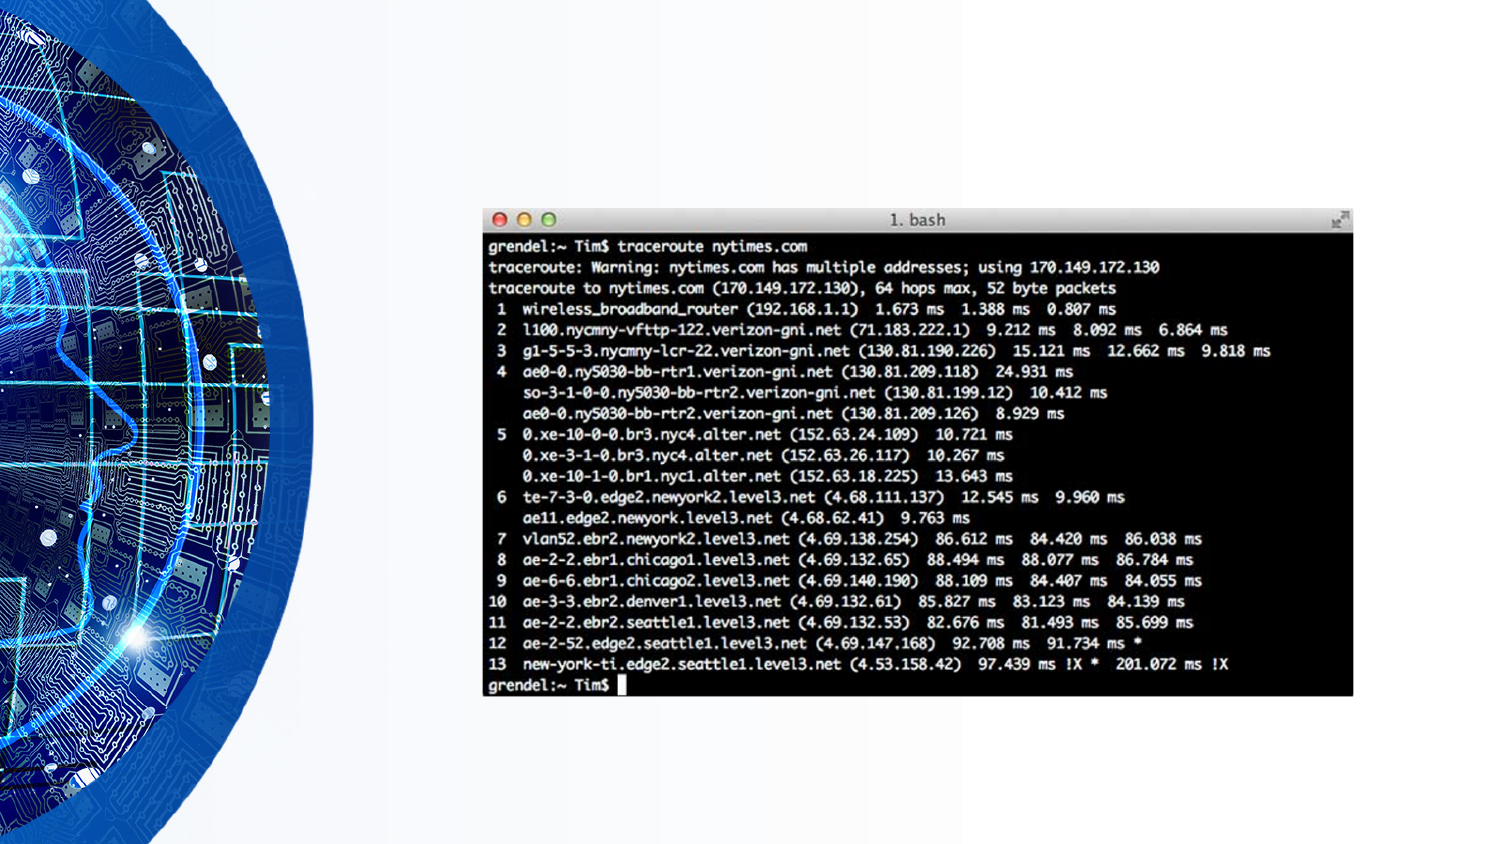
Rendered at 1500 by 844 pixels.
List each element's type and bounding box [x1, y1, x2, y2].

picture [0, 0, 1500, 844]
list [464, 207, 1354, 699]
